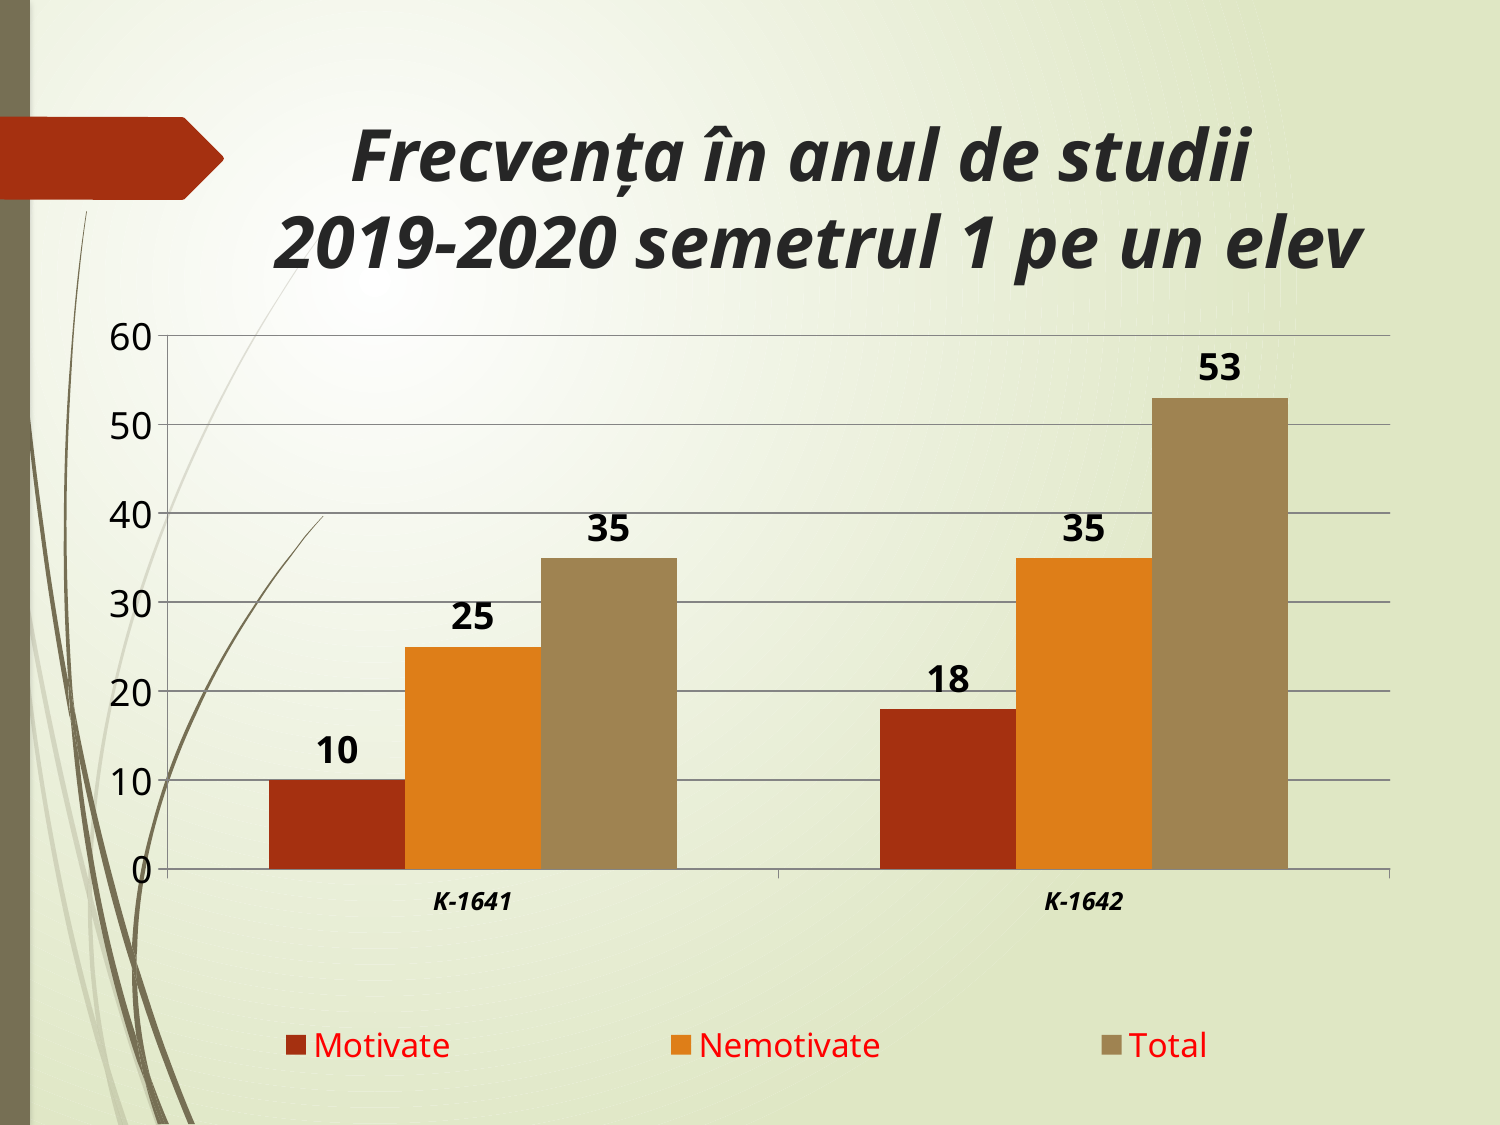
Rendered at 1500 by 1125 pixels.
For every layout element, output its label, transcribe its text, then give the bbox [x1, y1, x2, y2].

chart [76, 270, 1417, 1125]
title Frecvența în anul de studii 2019-2020 semetrul 1 pe un elev [242, 102, 1400, 269]
